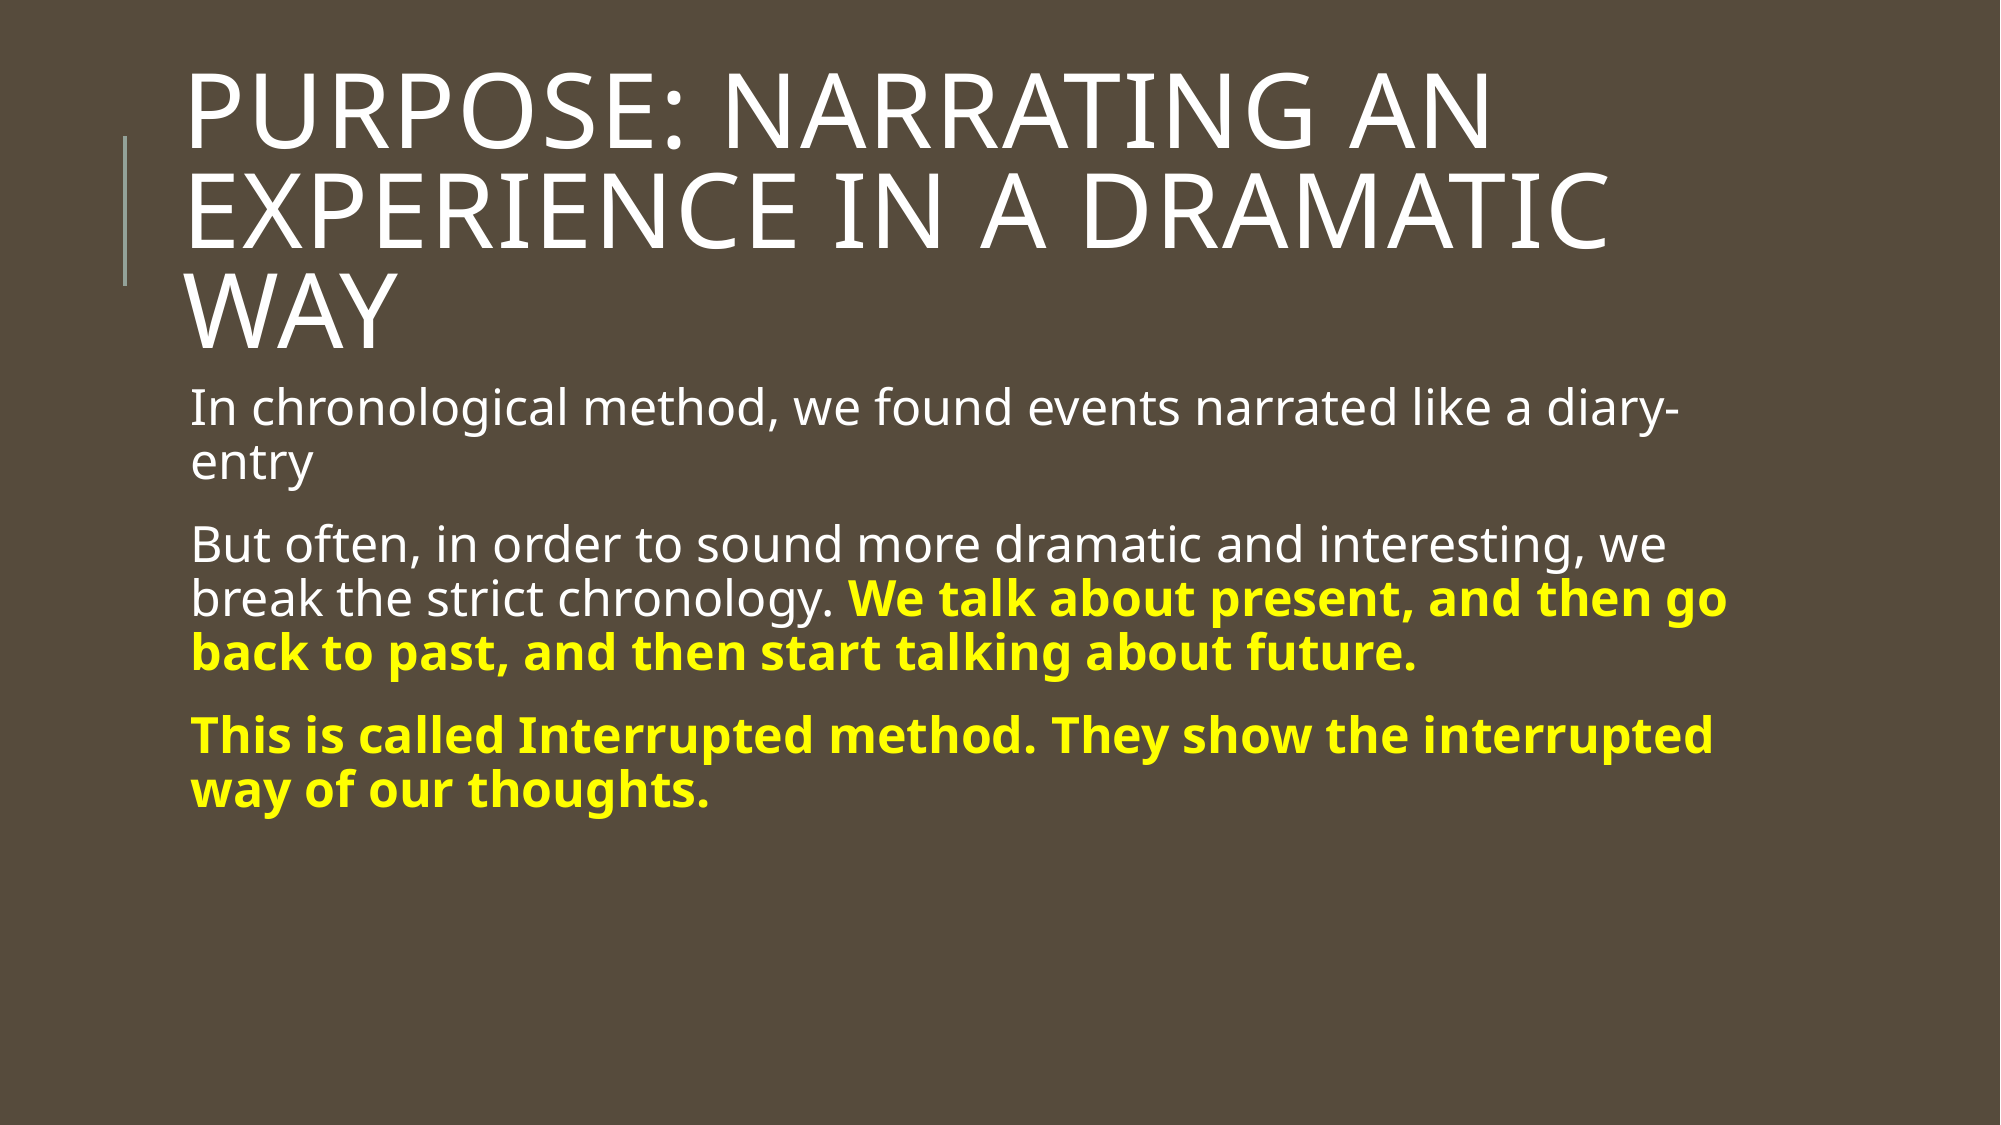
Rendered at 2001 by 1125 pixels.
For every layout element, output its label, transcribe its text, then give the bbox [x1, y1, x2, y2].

title Purpose: Narrating an experience in a dramatic way [168, 96, 1763, 342]
list In chronological method, we found events narrated like a diary-entry But often, in order to sound more dramatic and interesting, we break the strict chronology. We talk about present, and then go back to past, and then start talking about future. This is called Interrupted method. They show the interrupted way of our thoughts. [168, 375, 1763, 1035]
